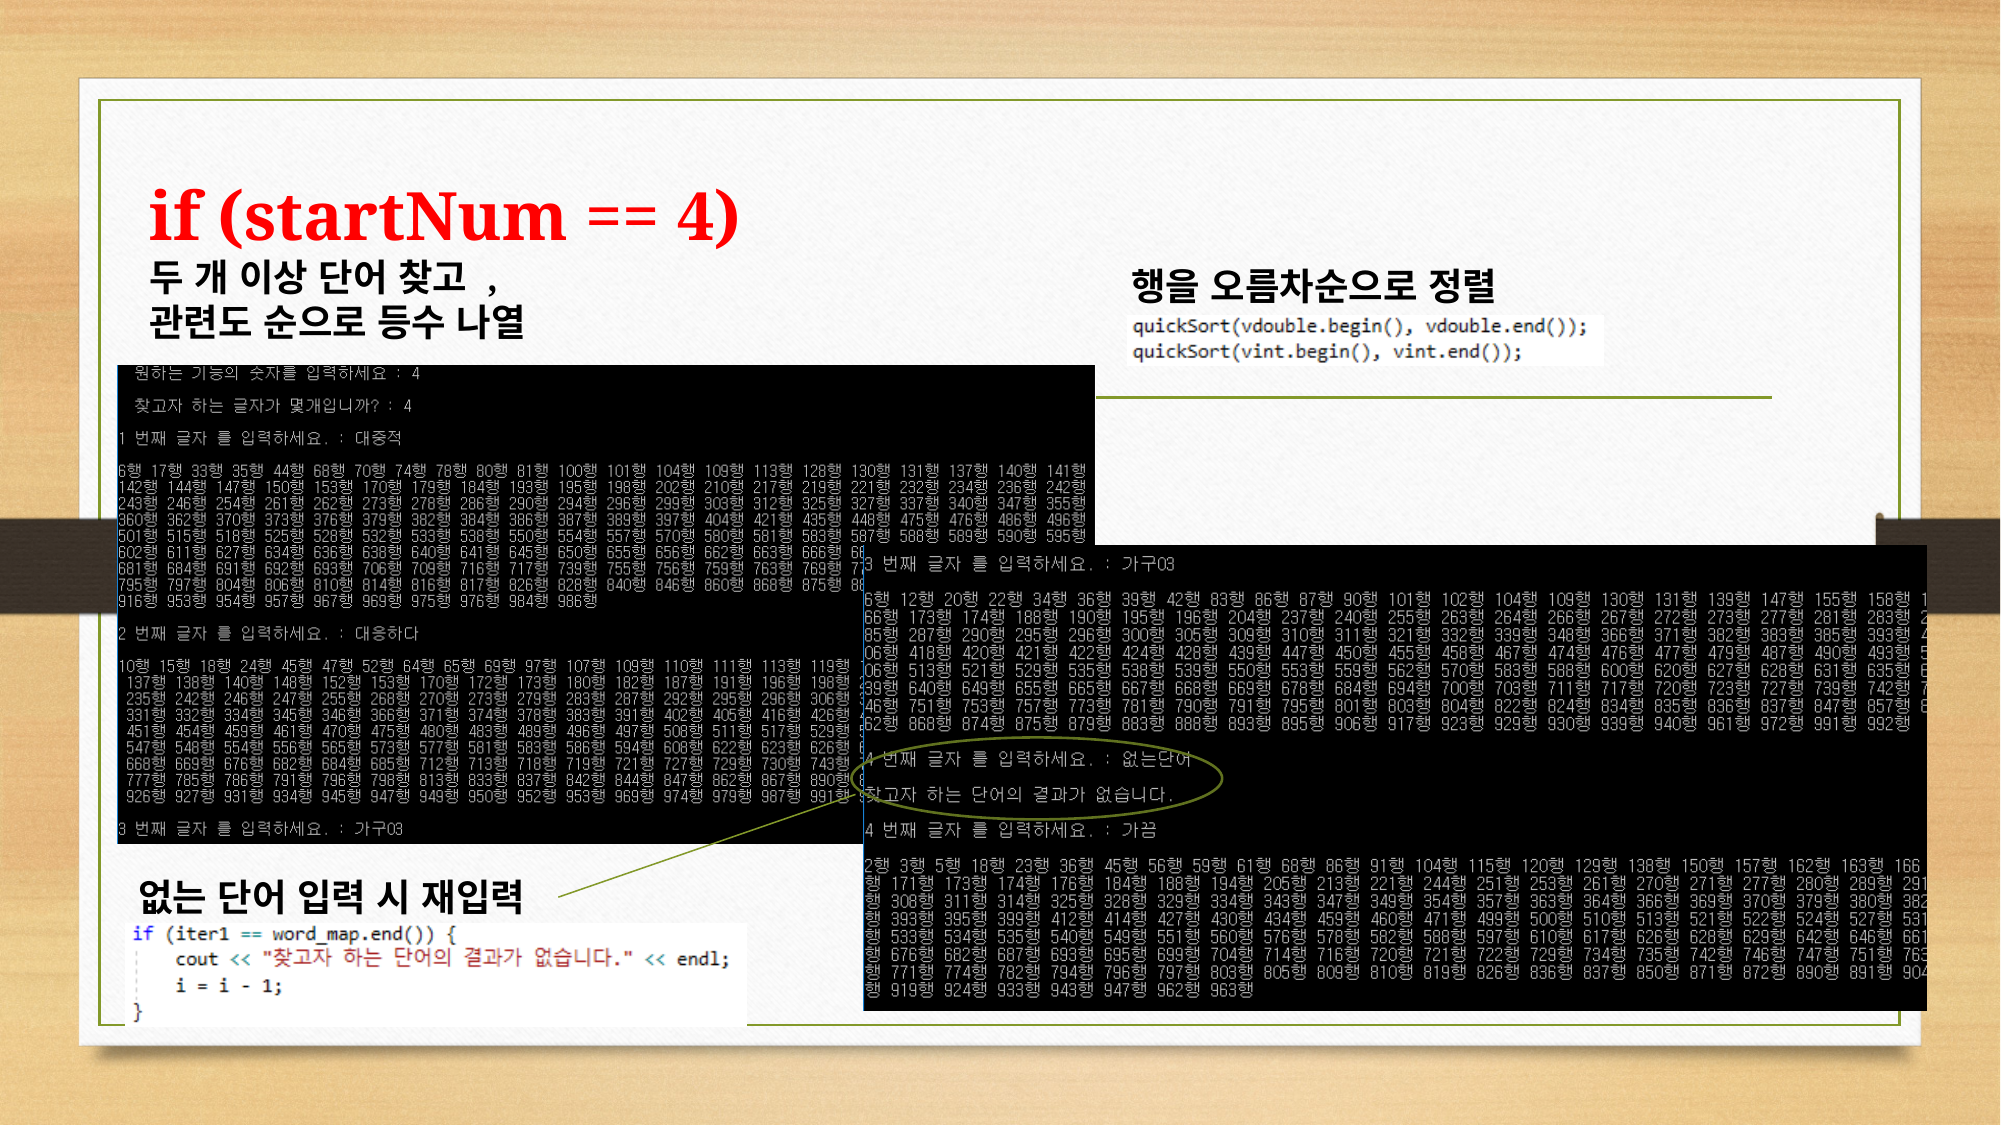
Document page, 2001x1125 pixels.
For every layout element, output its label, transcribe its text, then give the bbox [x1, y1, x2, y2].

text_box if (startNum == 4) 두 개 이상 단어 찾고 , 관련도 순으로 등수 나열 [134, 166, 864, 364]
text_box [558, 794, 856, 898]
text_box 없는 단어 입력 시 재입력 [123, 866, 596, 927]
text_box 행을 오름차순으로 정렬 [1116, 255, 1643, 316]
picture [0, 0, 2001, 1125]
